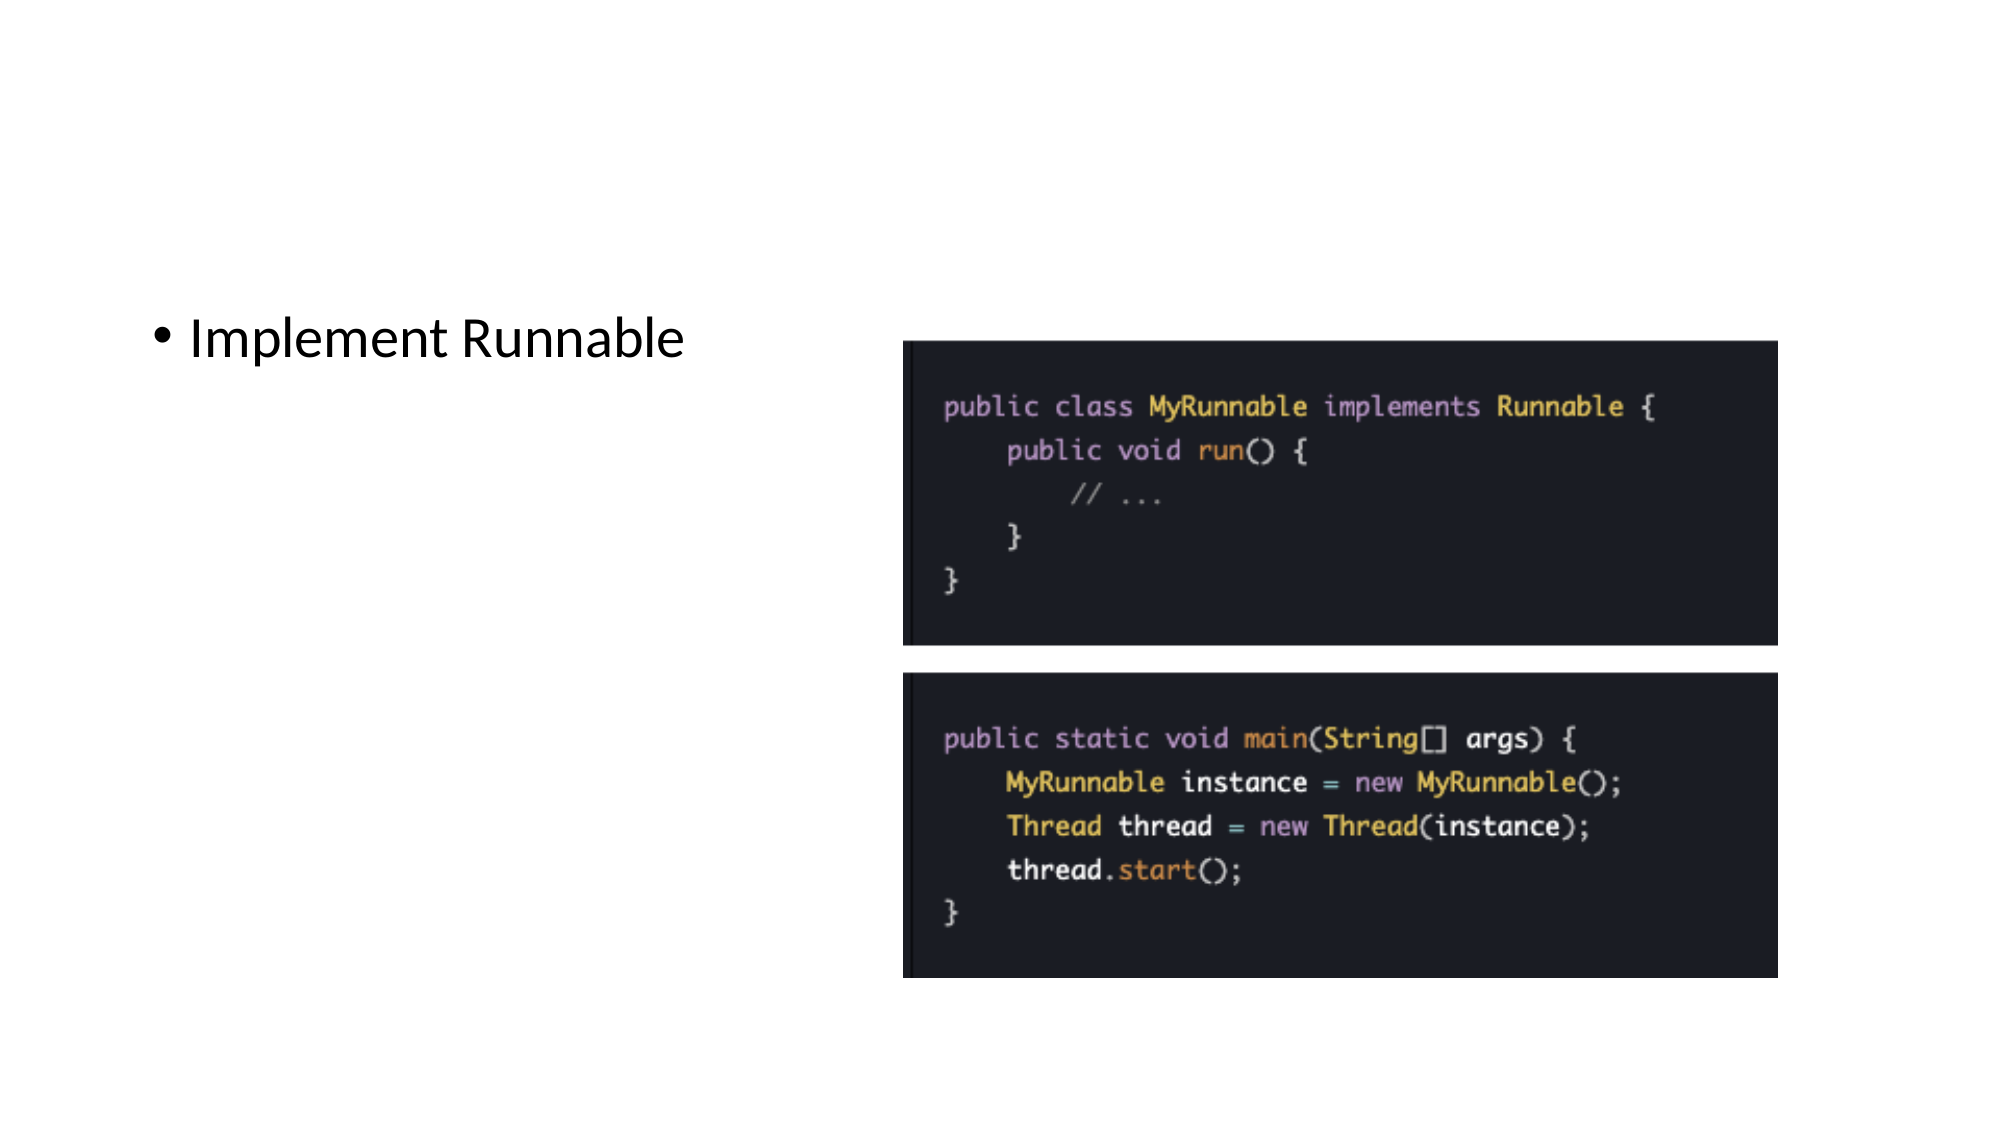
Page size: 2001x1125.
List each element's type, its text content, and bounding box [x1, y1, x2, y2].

list Implement Runnable [137, 299, 1863, 1014]
picture [902, 335, 1779, 978]
